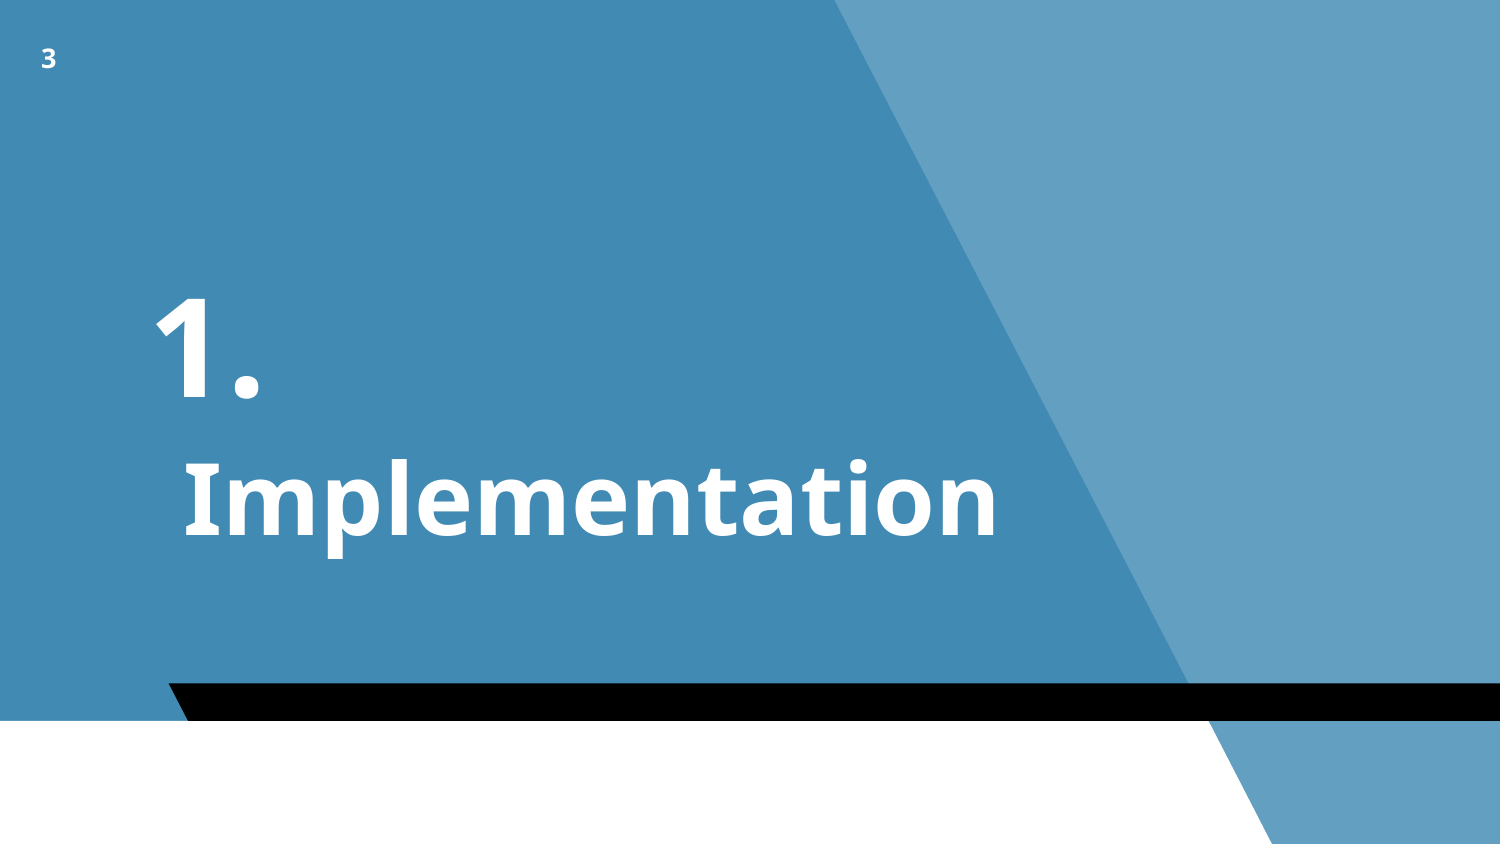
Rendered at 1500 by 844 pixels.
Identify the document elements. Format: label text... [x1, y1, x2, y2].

title Implementation [168, 380, 1025, 571]
text_box 1. [133, 252, 298, 432]
slide_number 3 [0, 0, 98, 121]
